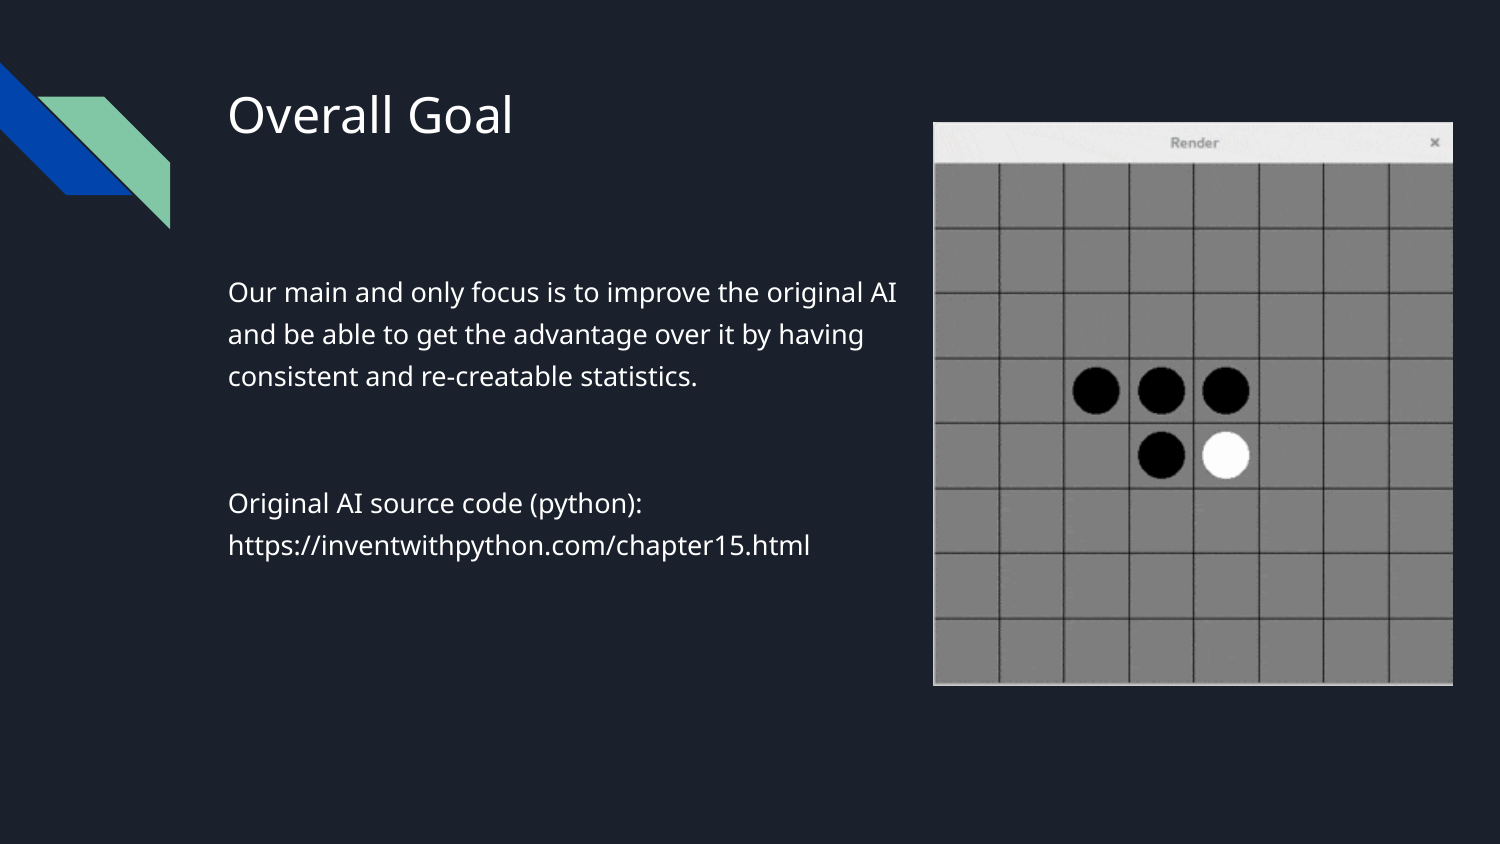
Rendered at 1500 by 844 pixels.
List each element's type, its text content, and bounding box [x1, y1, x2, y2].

title Overall Goal [212, 64, 1368, 215]
picture [933, 122, 1453, 686]
list Our main and only focus is to improve the original AI and be able to get the advantage over it by having consistent and re-creatable statistics. Original AI source code (python): https://inventwithpython.com/chapter15.html [212, 253, 921, 731]
